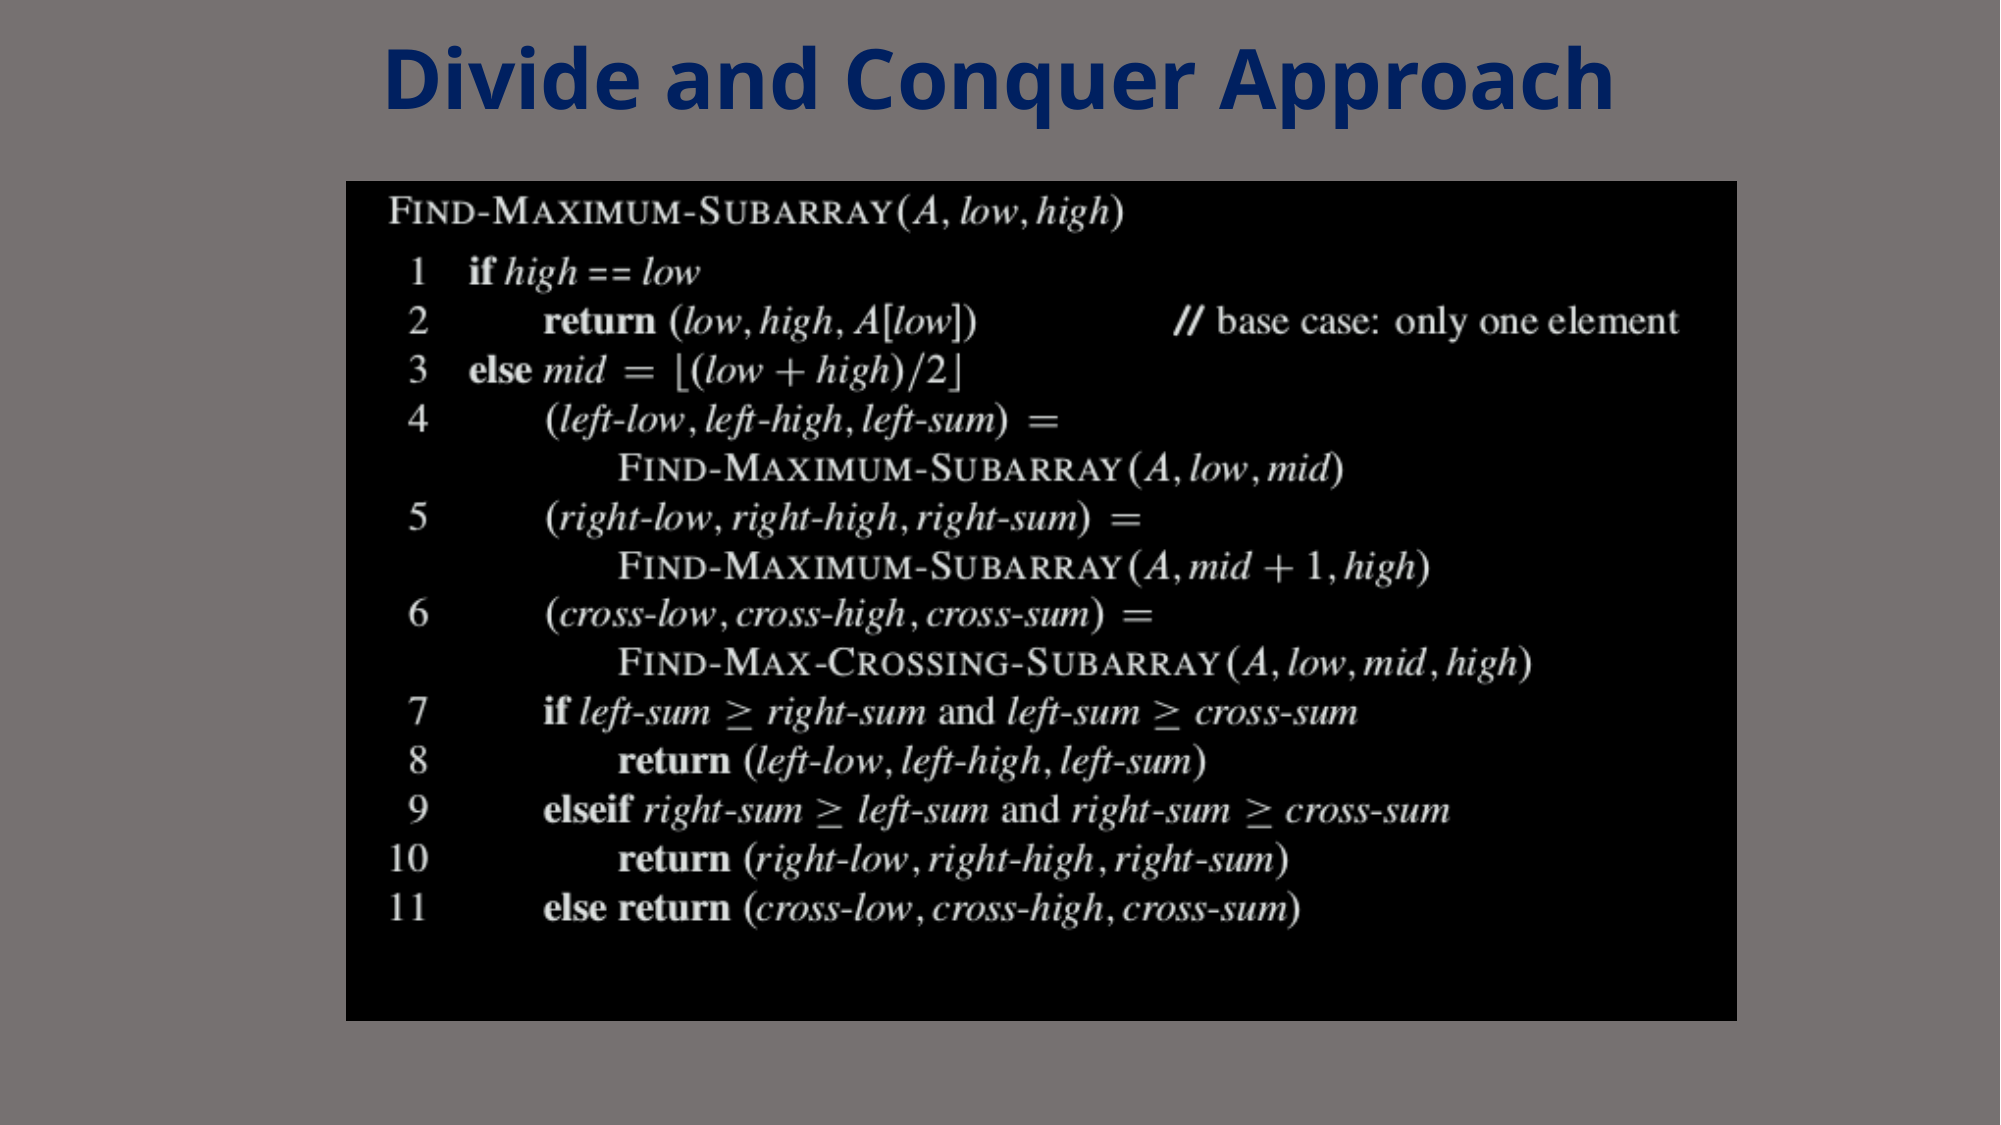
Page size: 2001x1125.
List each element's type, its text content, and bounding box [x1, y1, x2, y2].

title Divide and Conquer Approach [137, 8, 1863, 157]
picture [346, 181, 1737, 1021]
